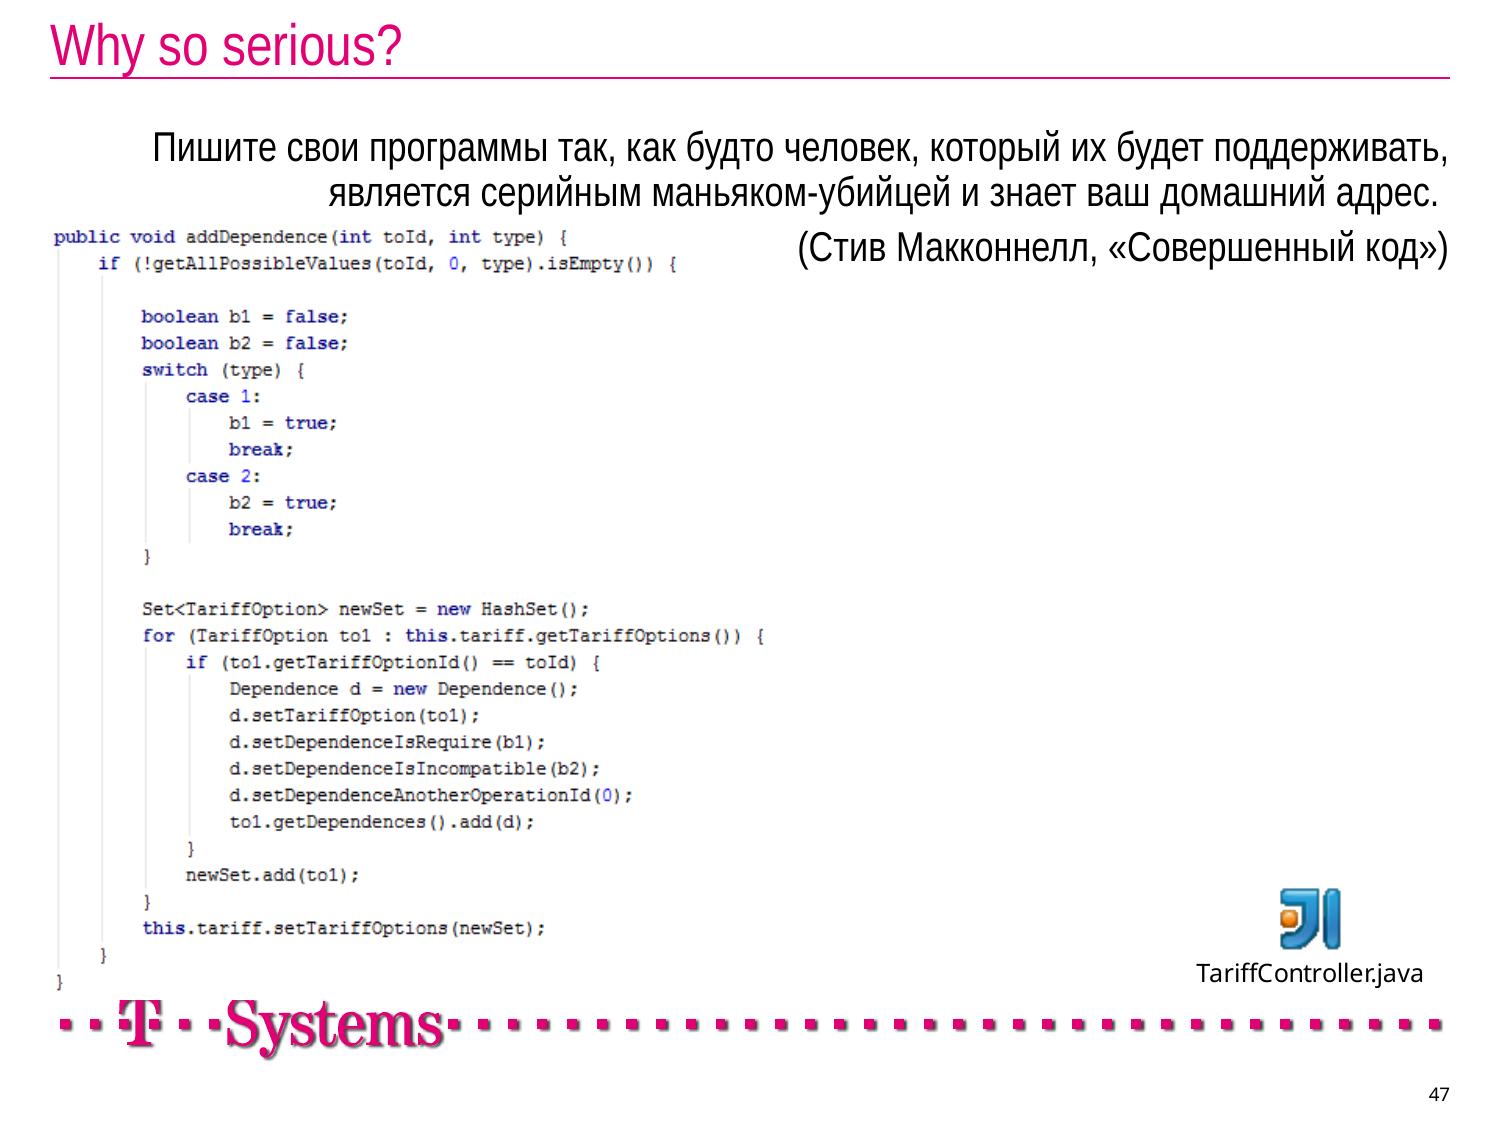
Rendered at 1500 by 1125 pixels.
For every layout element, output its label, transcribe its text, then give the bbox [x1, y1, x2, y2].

slide_number 47 [1361, 1082, 1451, 1107]
list Пишите свои программы так, как будто человек, который их будет поддерживать, является серийным маньяком-убийцей и знает ваш домашний адрес. (Стив Макконнелл, «Совершенный код») [49, 125, 1450, 988]
picture [49, 218, 777, 1000]
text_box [1171, 885, 1448, 999]
title Why so serious? [50, 14, 1450, 91]
